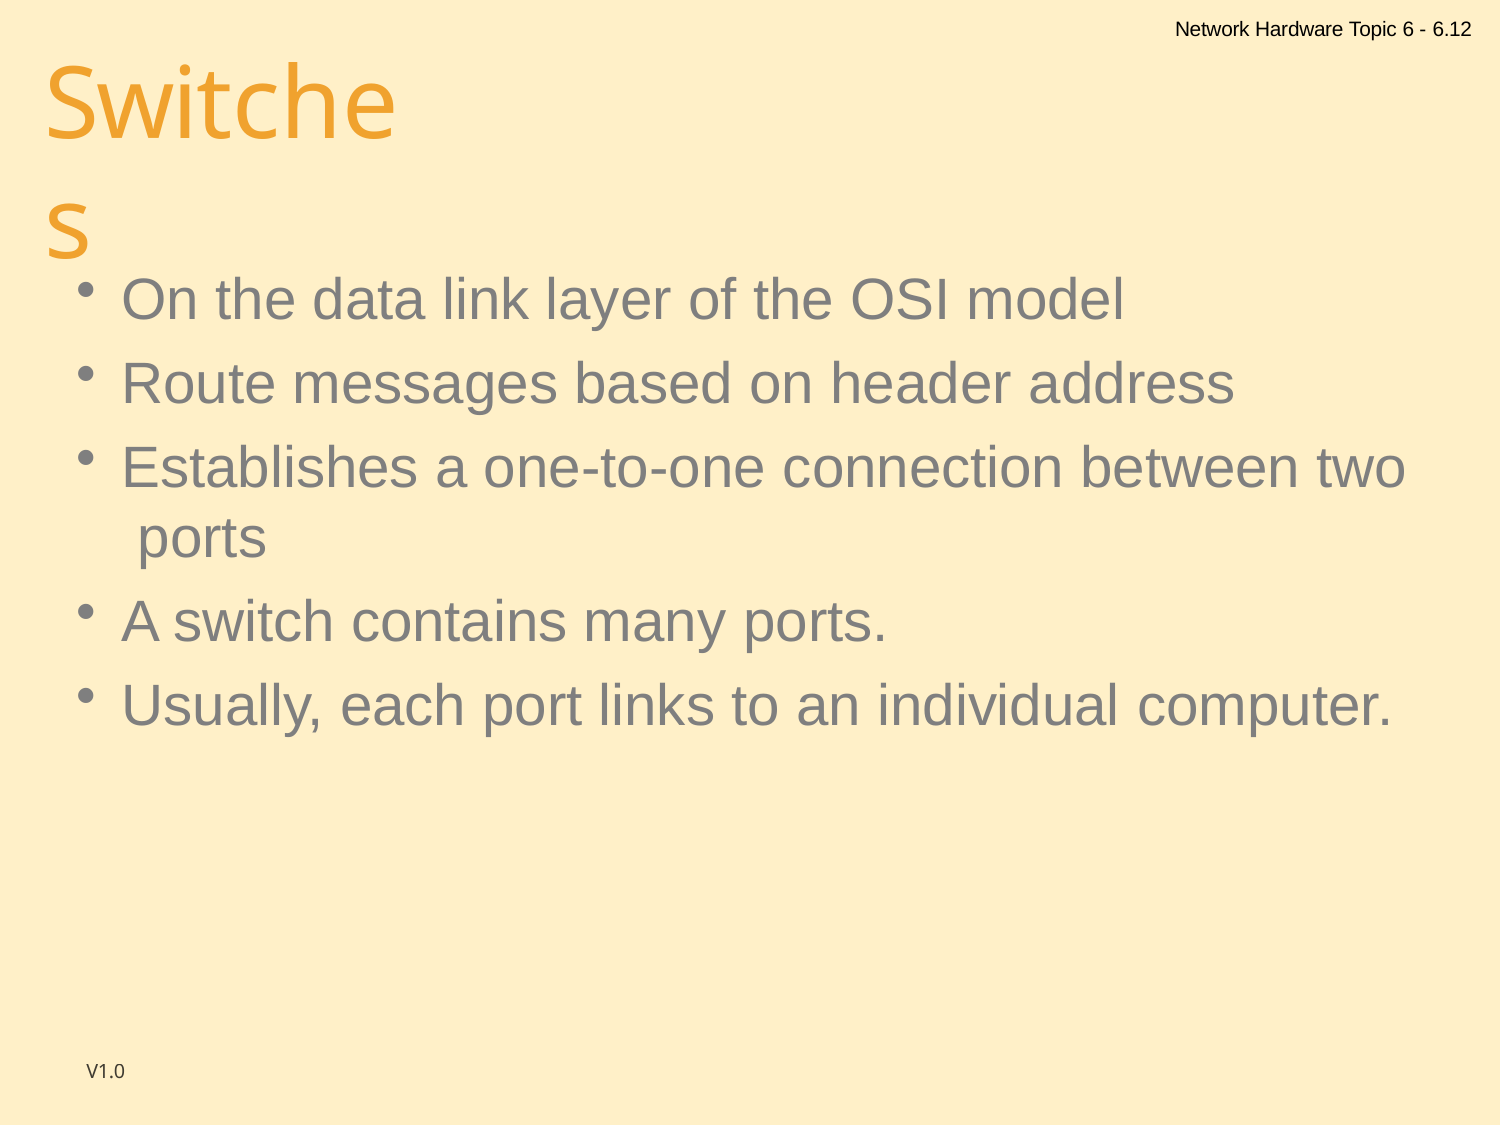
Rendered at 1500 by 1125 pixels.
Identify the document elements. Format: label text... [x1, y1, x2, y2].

slide_number V1.0 [84, 744, 591, 1125]
text_box Network Hardware Topic 6 - 6.12 [1172, 13, 1488, 41]
title Switches [42, 36, 414, 279]
text_box On the data link layer of the OSI model Route messages based on header address Establishes a one-to-one connection between two ports A switch contains many ports. Usually, each port links to an individual computer. [74, 245, 1414, 738]
